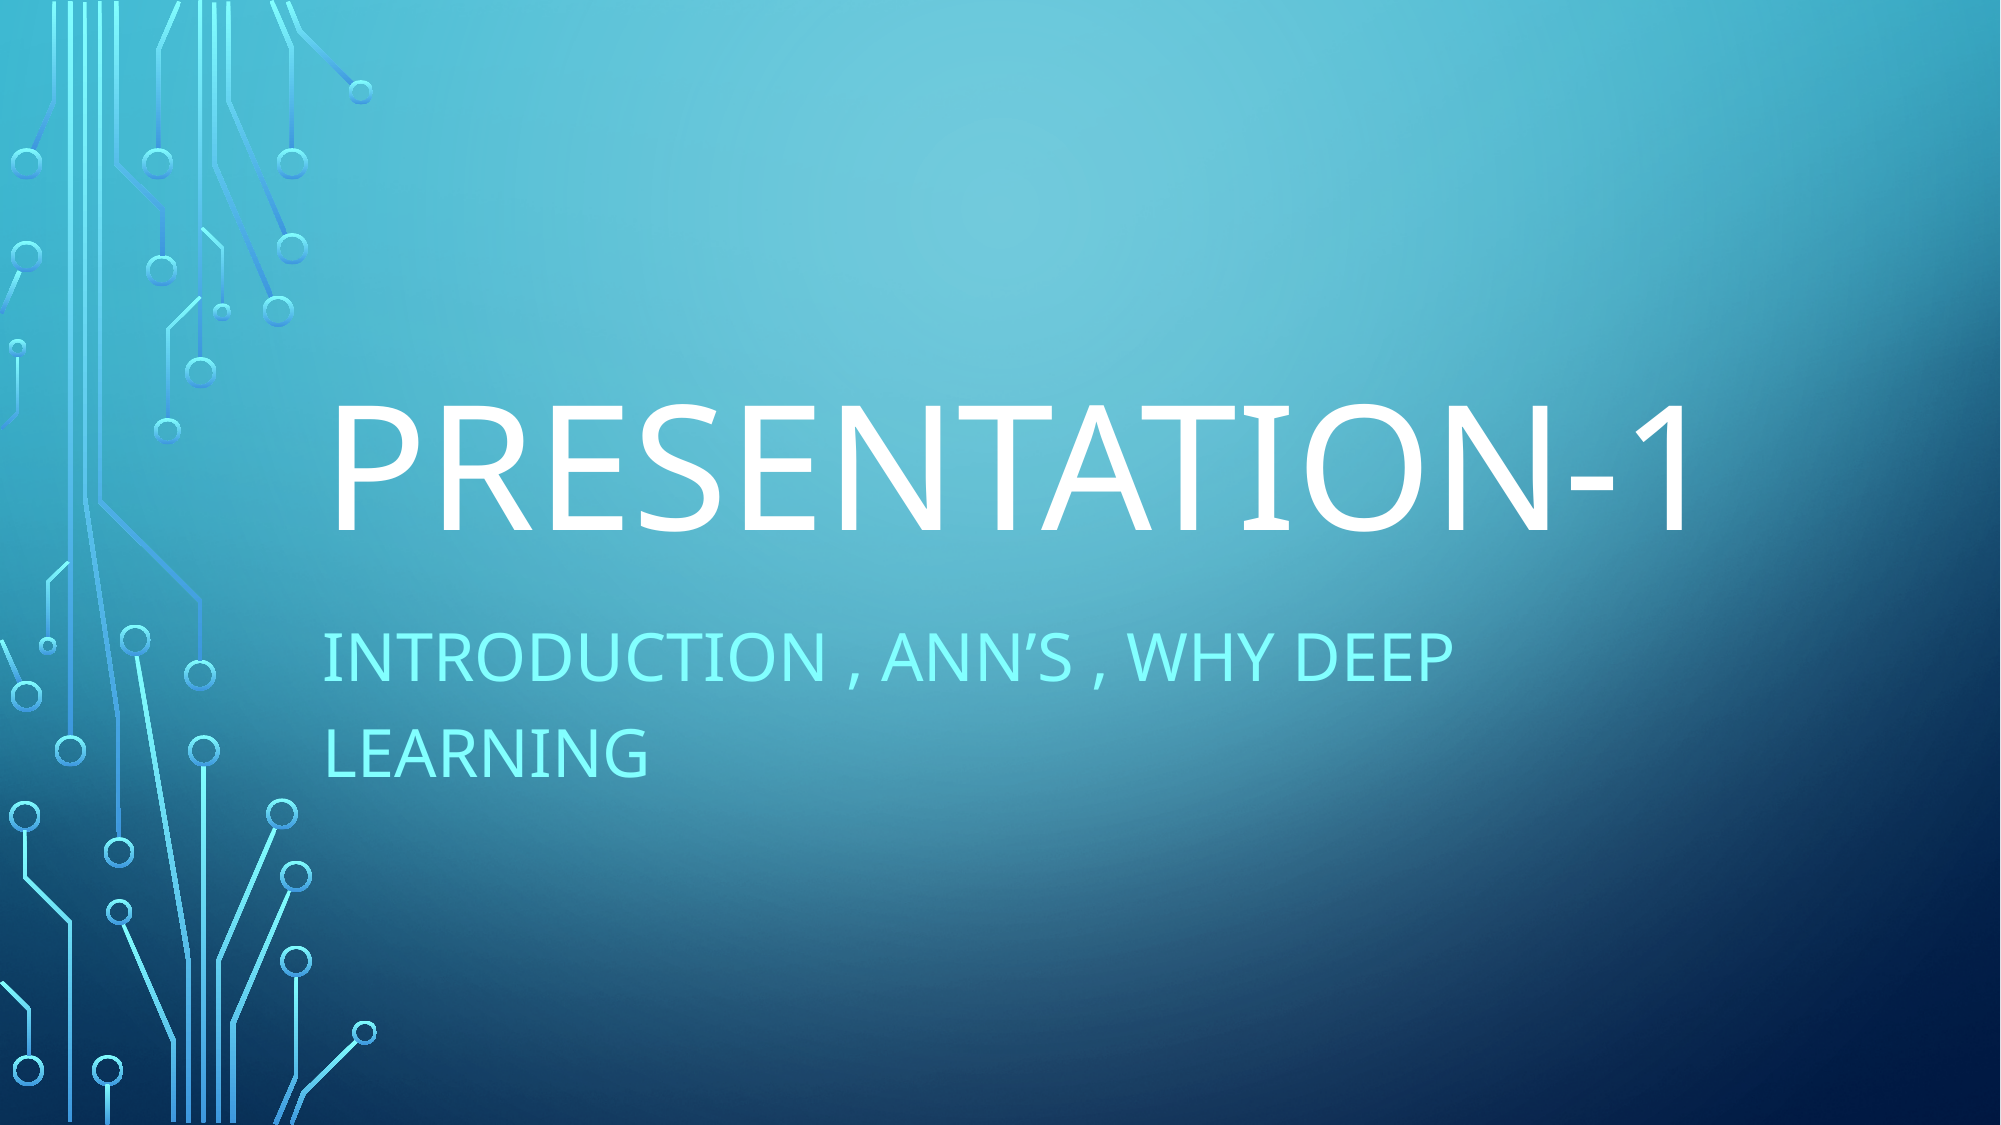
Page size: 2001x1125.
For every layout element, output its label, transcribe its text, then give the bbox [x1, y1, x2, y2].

subtitle Introduction , ann’s , why deep learning [307, 590, 1750, 863]
title presentation-1 [307, 184, 1750, 576]
